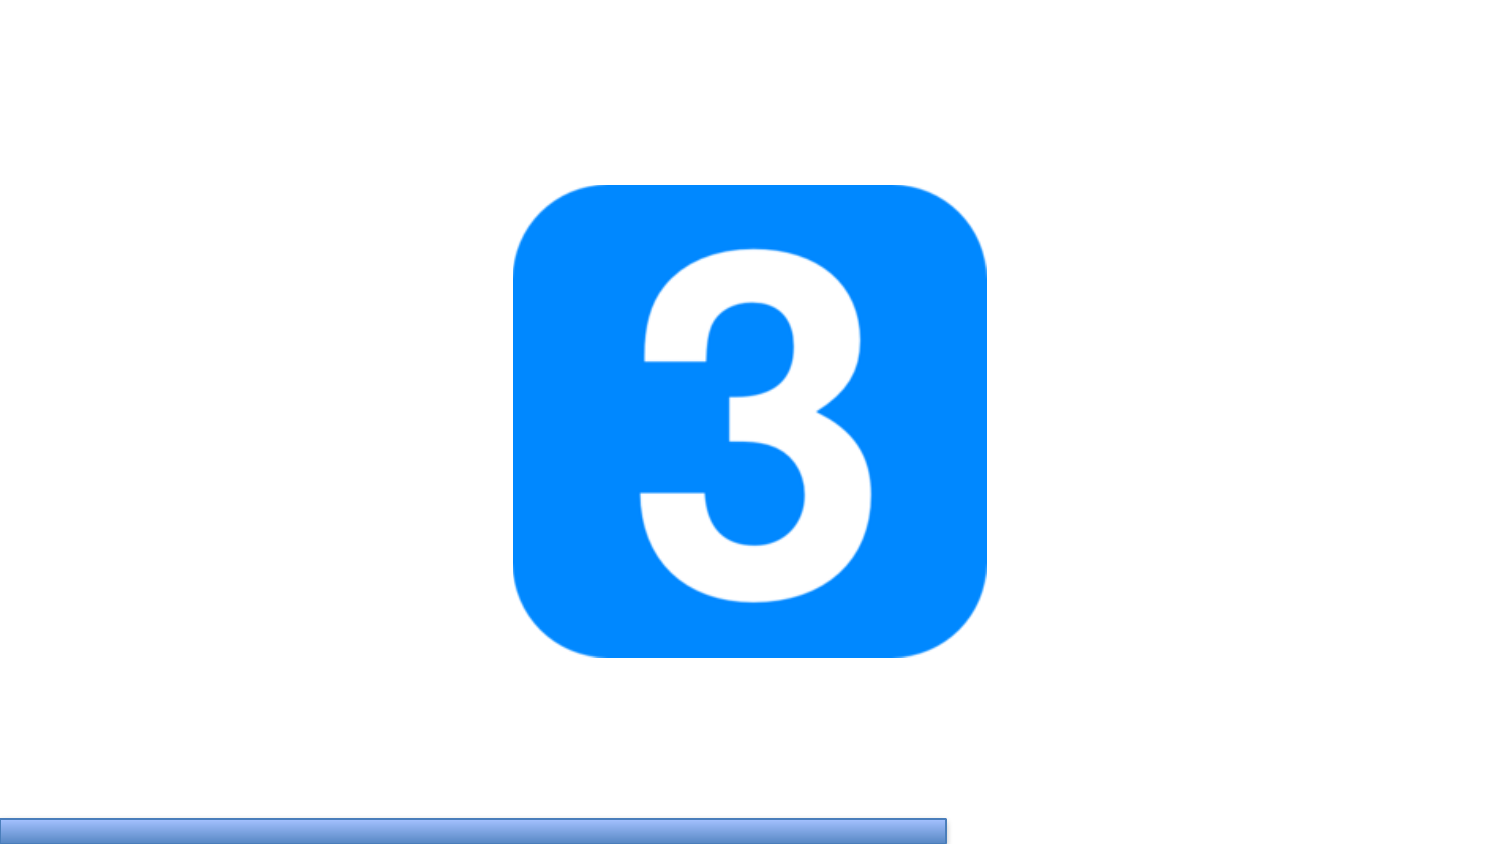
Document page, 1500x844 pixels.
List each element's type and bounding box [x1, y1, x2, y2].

picture [513, 185, 987, 659]
text_box [0, 818, 947, 844]
